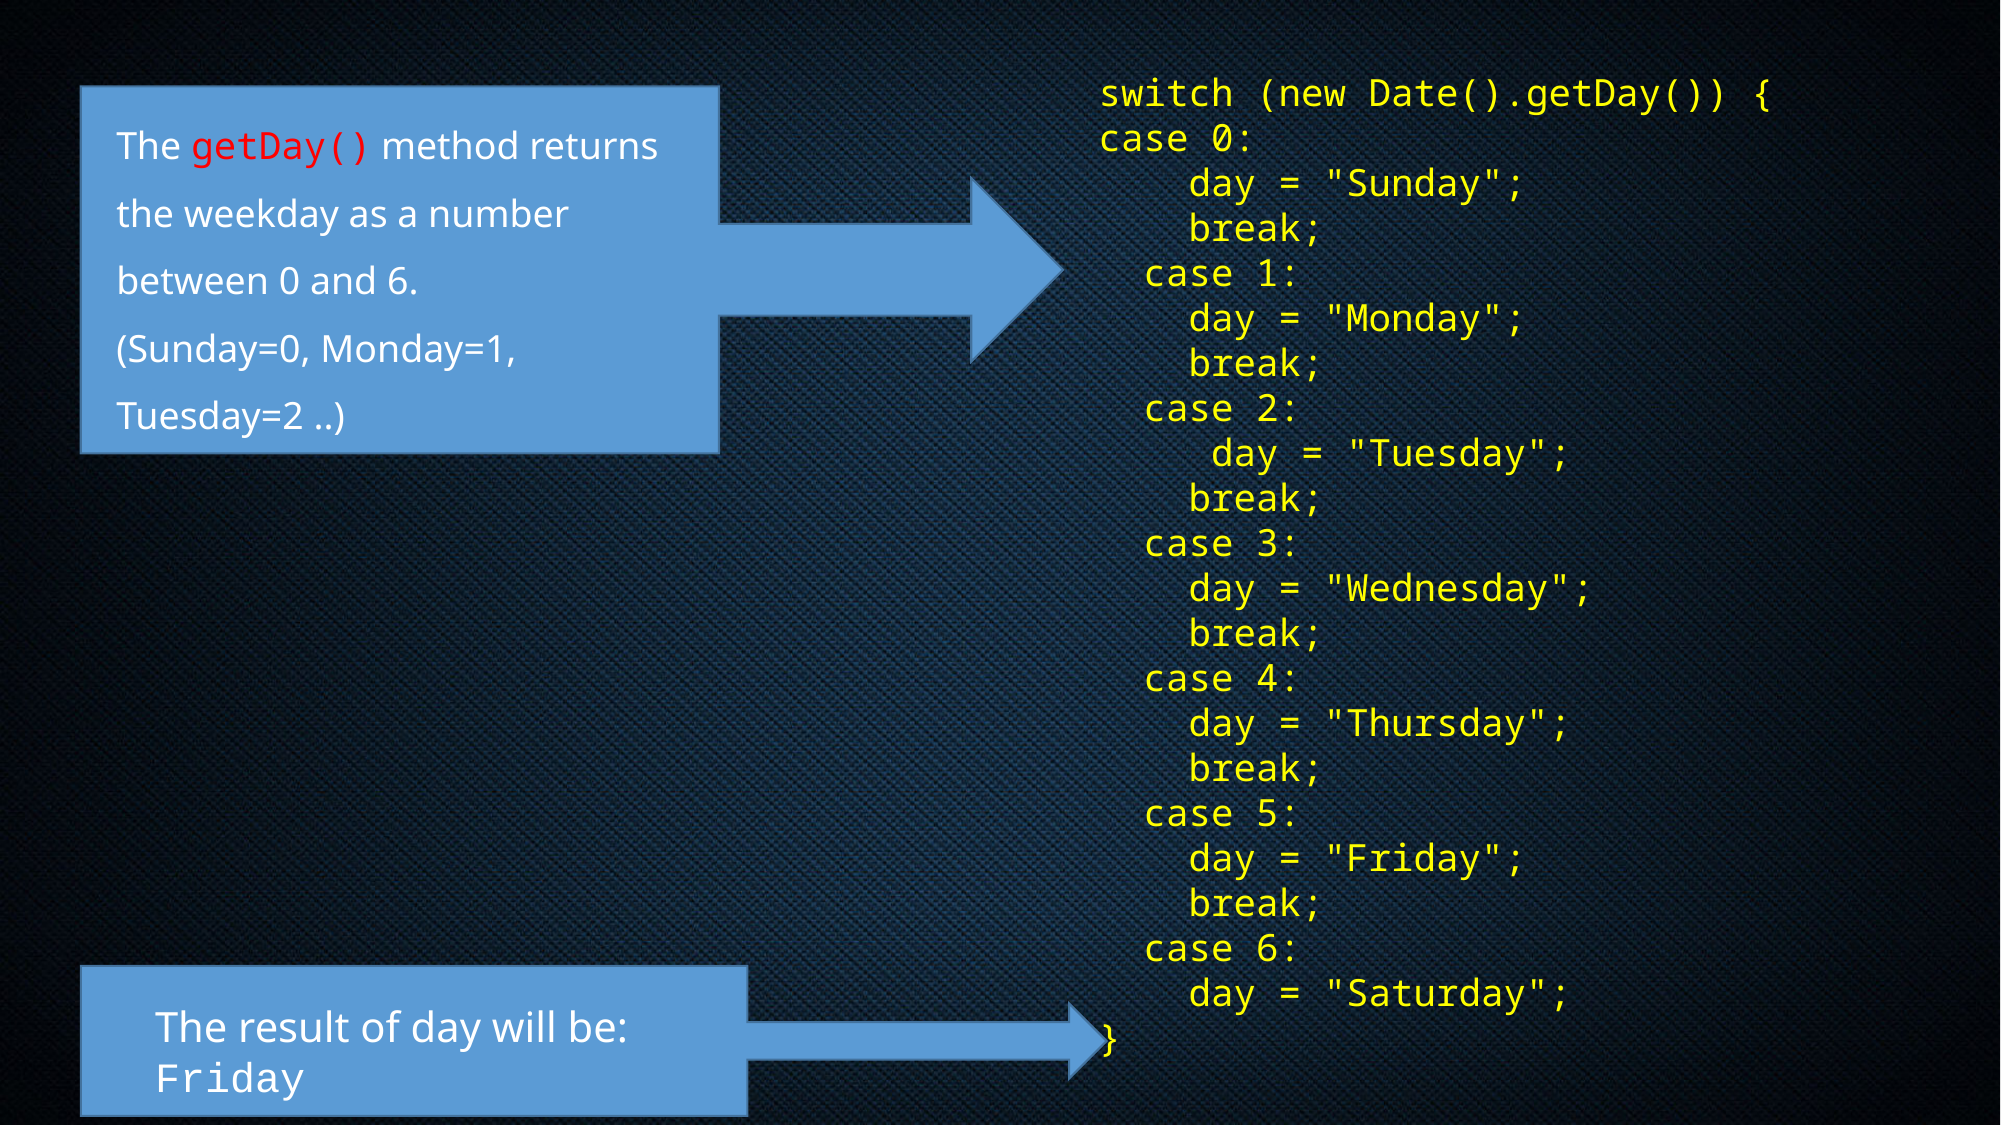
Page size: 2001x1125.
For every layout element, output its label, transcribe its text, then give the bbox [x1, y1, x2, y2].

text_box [80, 965, 1107, 1125]
text_box switch (new Date().getDay()) { case 0: day = "Sunday"; break; case 1: day = "Monday"; break; case 2: day = "Tuesday"; break; case 3: day = "Wednesday"; break; case 4: day = "Thursday"; break; case 5: day = "Friday"; break; case 6: day = "Saturday"; } [1083, 61, 1865, 1067]
picture [0, 0, 2001, 1125]
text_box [80, 86, 1064, 454]
